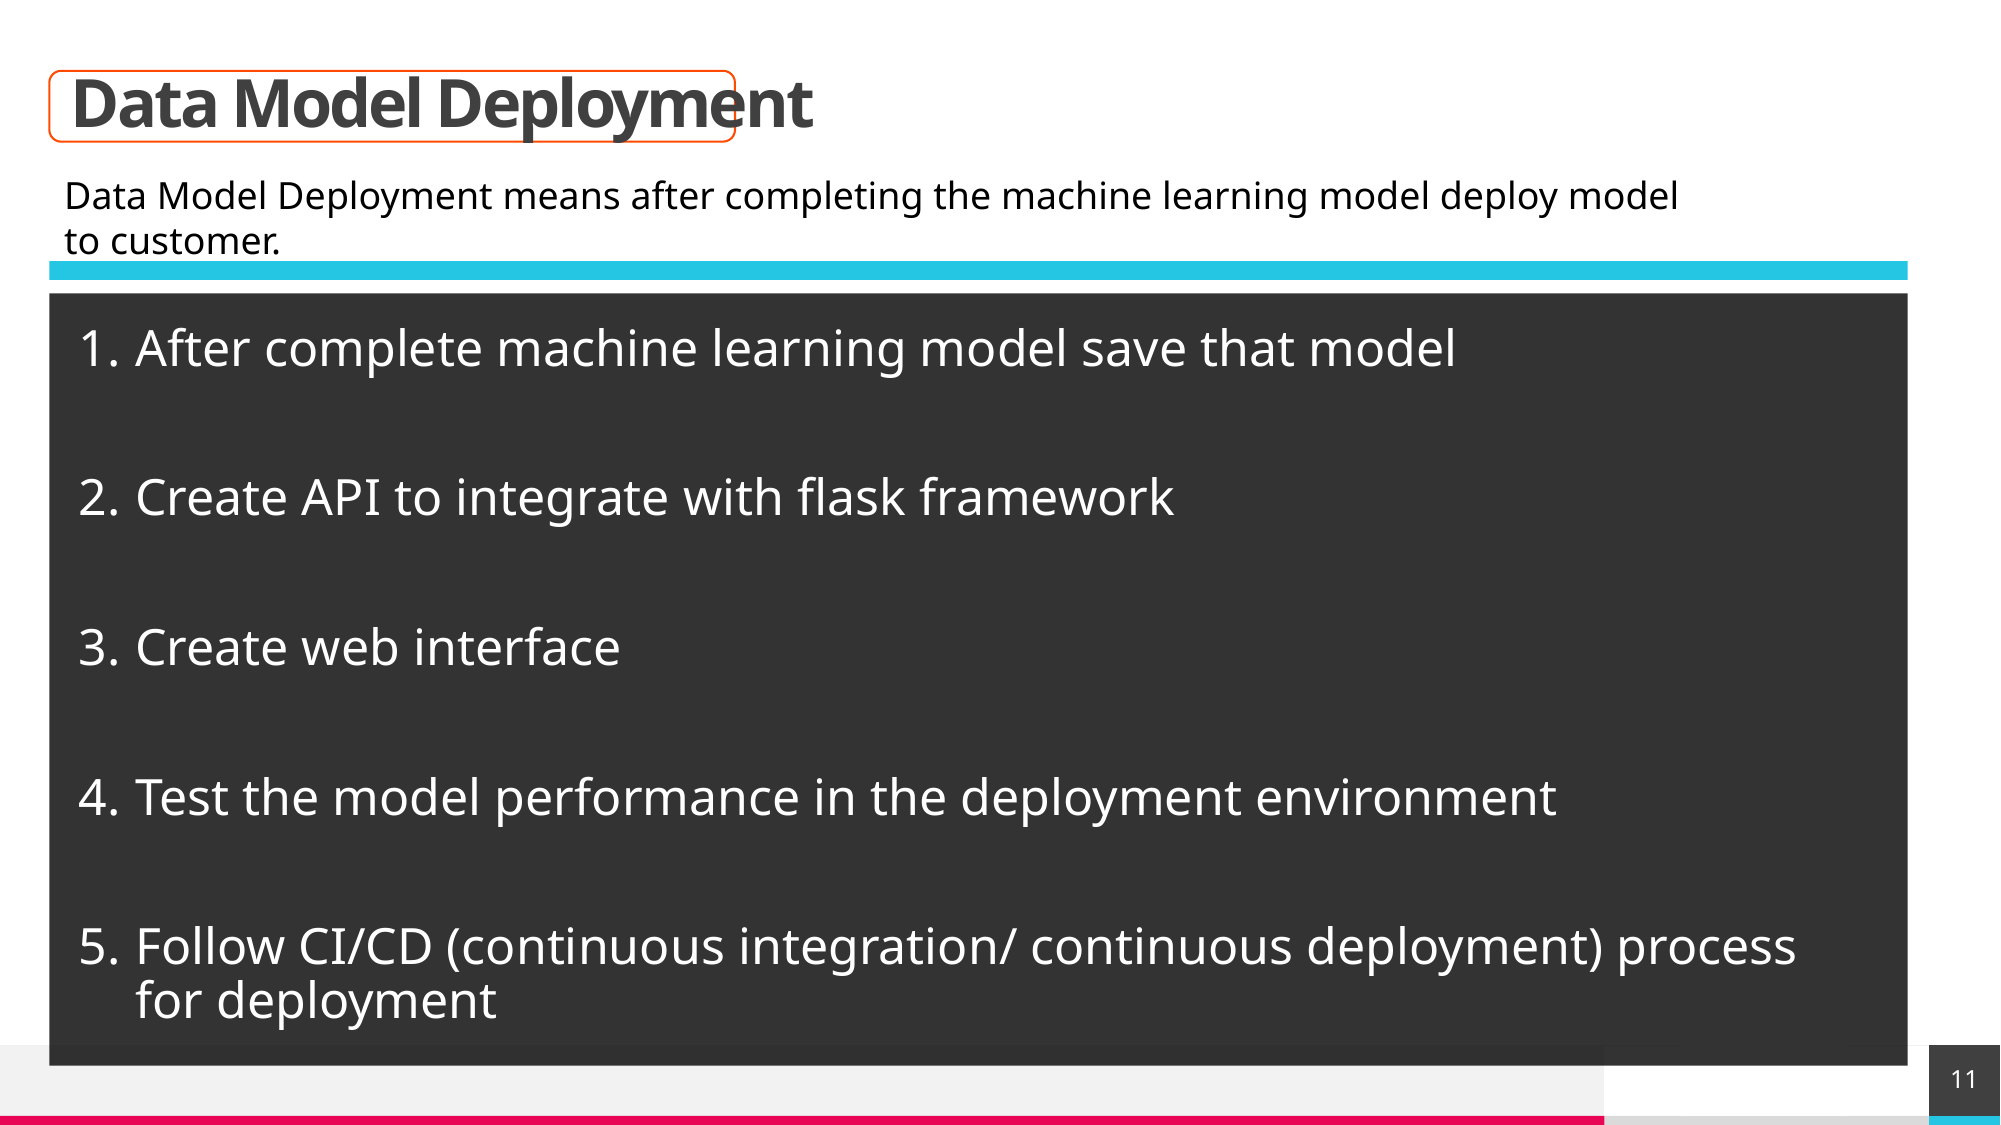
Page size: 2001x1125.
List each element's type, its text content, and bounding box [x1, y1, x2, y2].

title Data Model Deployment [70, 70, 1932, 142]
text_box After complete machine learning model save that model Create API to integrate with flask framework Create web interface Test the model performance in the deployment environment Follow CI/CD (continuous integration/ continuous deployment) process for deployment [49, 293, 1908, 1066]
text_box [48, 69, 728, 143]
text_box [48, 260, 1909, 281]
text_box Data Model Deployment means after completing the machine learning model deploy model to customer. [49, 164, 1706, 260]
text_box [1671, 1066, 1858, 1117]
slide_number 11 [1929, 1045, 2000, 1116]
